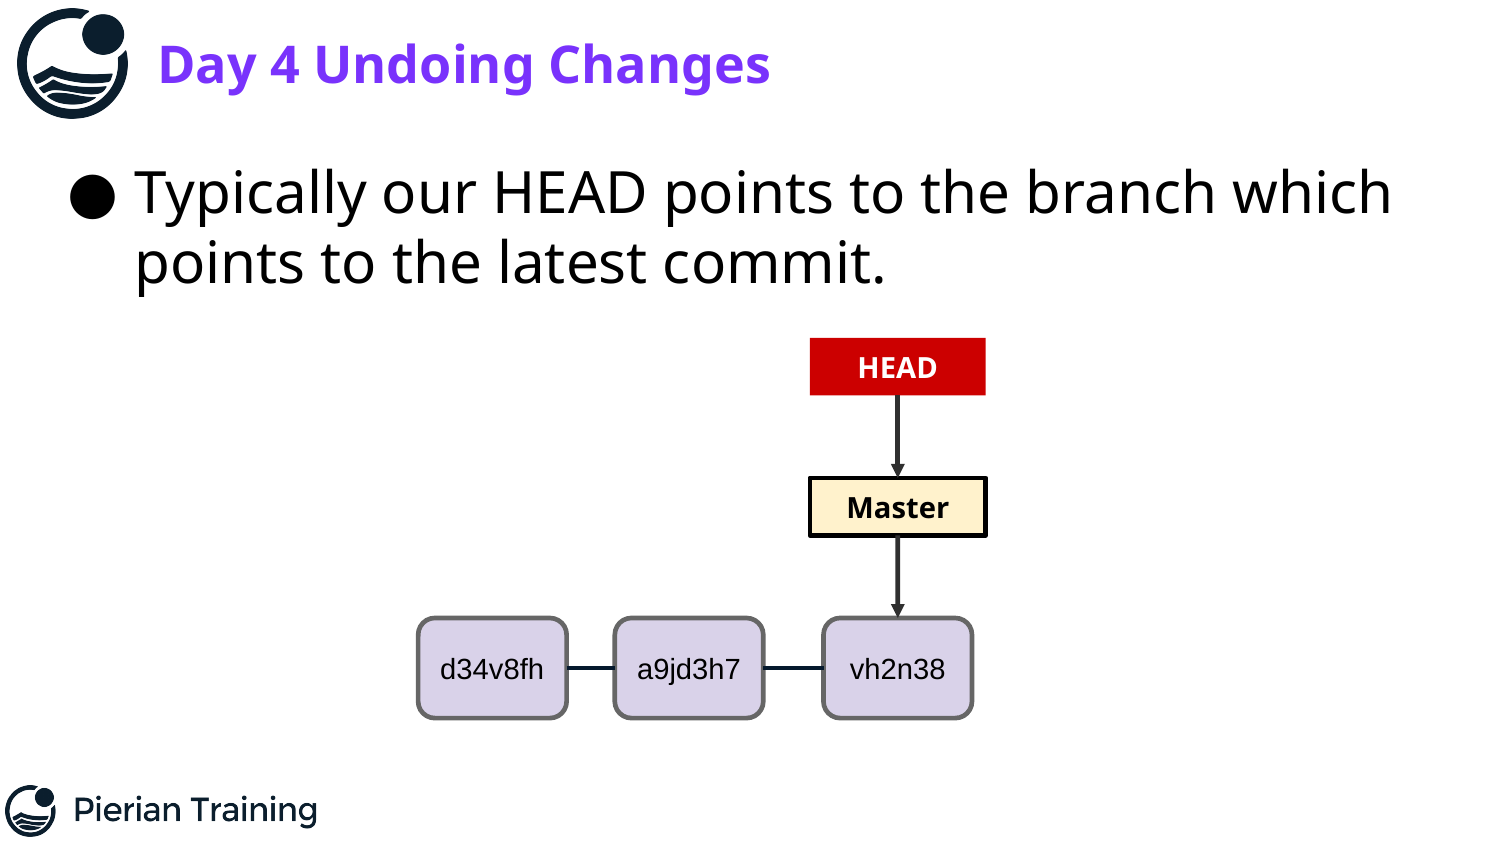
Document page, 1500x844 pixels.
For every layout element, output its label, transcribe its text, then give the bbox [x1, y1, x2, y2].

text_box d34v8fh [418, 617, 567, 719]
picture [4, 785, 318, 837]
text_box vh2n38 [823, 617, 972, 719]
text_box Master [809, 477, 986, 536]
text_box Day 4 Undoing Changes [142, 16, 1239, 110]
picture [16, 8, 128, 120]
text_box Typically our HEAD points to the branch which points to the latest commit. [44, 140, 1432, 311]
text_box HEAD [809, 337, 986, 396]
text_box a9jd3h7 [614, 617, 764, 719]
